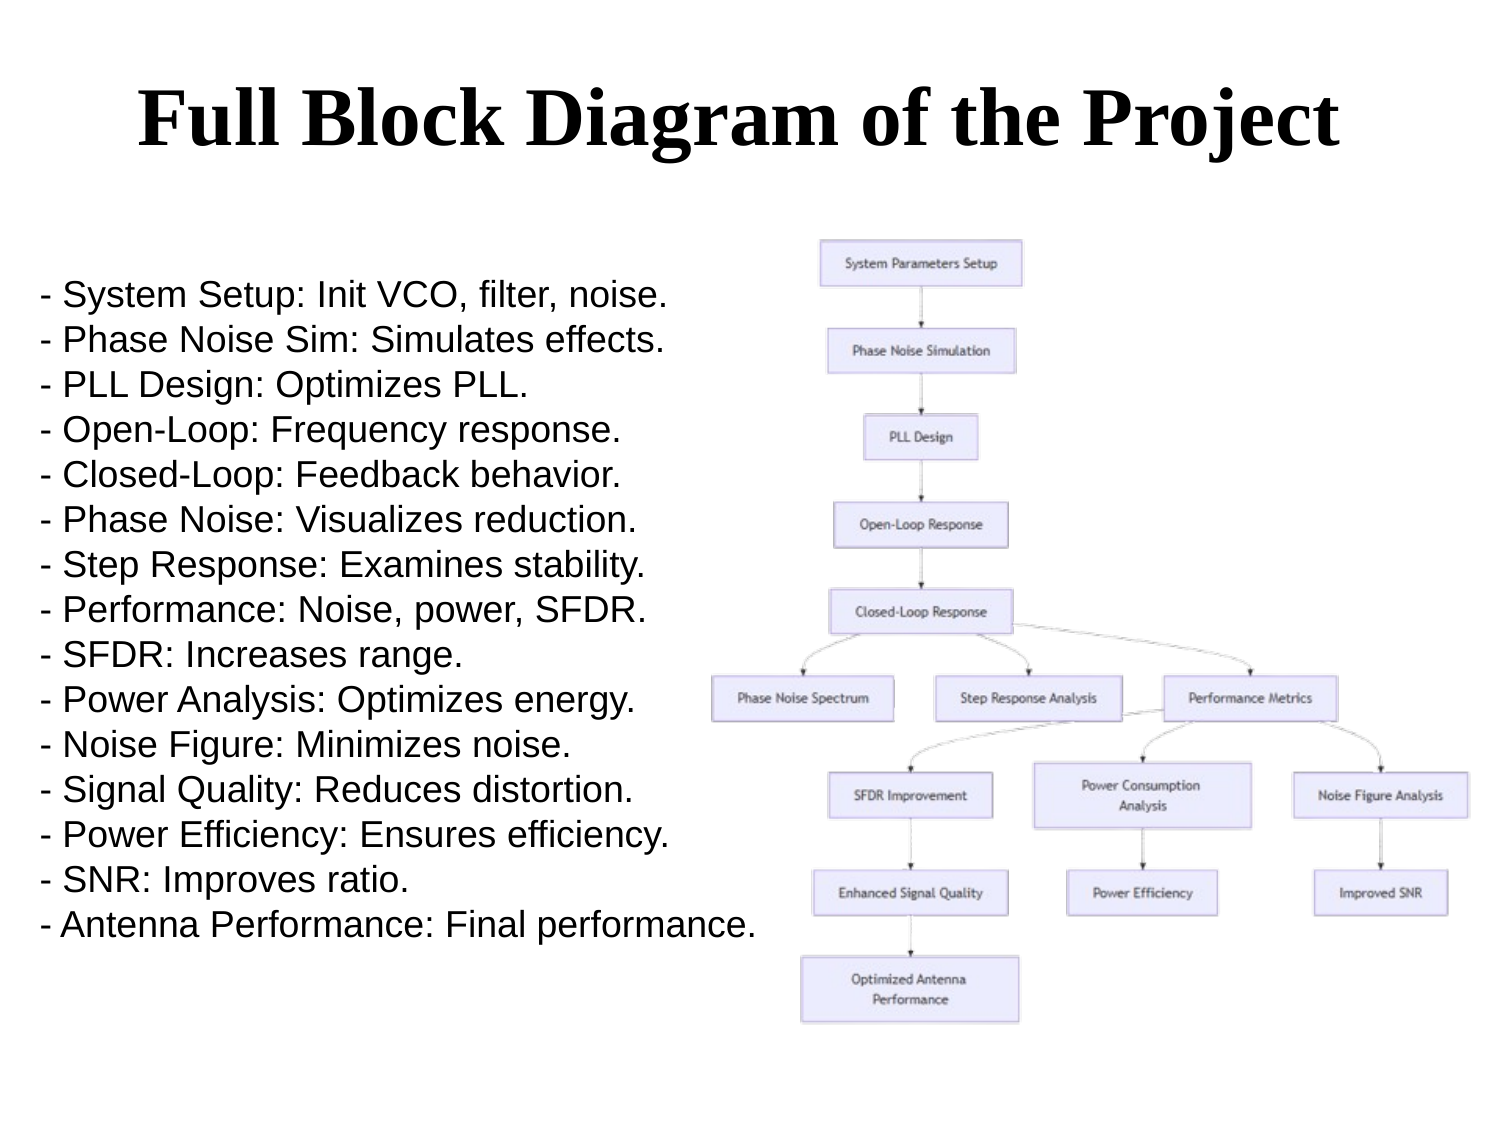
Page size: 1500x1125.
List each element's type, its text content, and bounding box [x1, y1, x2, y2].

picture [704, 237, 1475, 1029]
title Full Block Diagram of the Project [137, 62, 1363, 175]
text_box - System Setup: Init VCO, filter, noise. - Phase Noise Sim: Simulates effects. - PLL Design: Optimizes PLL. - Open-Loop: Frequency response. - Closed-Loop: Feedback behavior. - Phase Noise: Visualizes reduction. - Step Response: Examines stability. - Performance: Noise, power, SFDR. - SFDR: Increases range. - Power Analysis: Optimizes energy. - Noise Figure: Minimizes noise. - Signal Quality: Reduces distortion. - Power Efficiency: Ensures efficiency. - SNR: Improves ratio. - Antenna Performance: Final performance. [24, 262, 699, 953]
